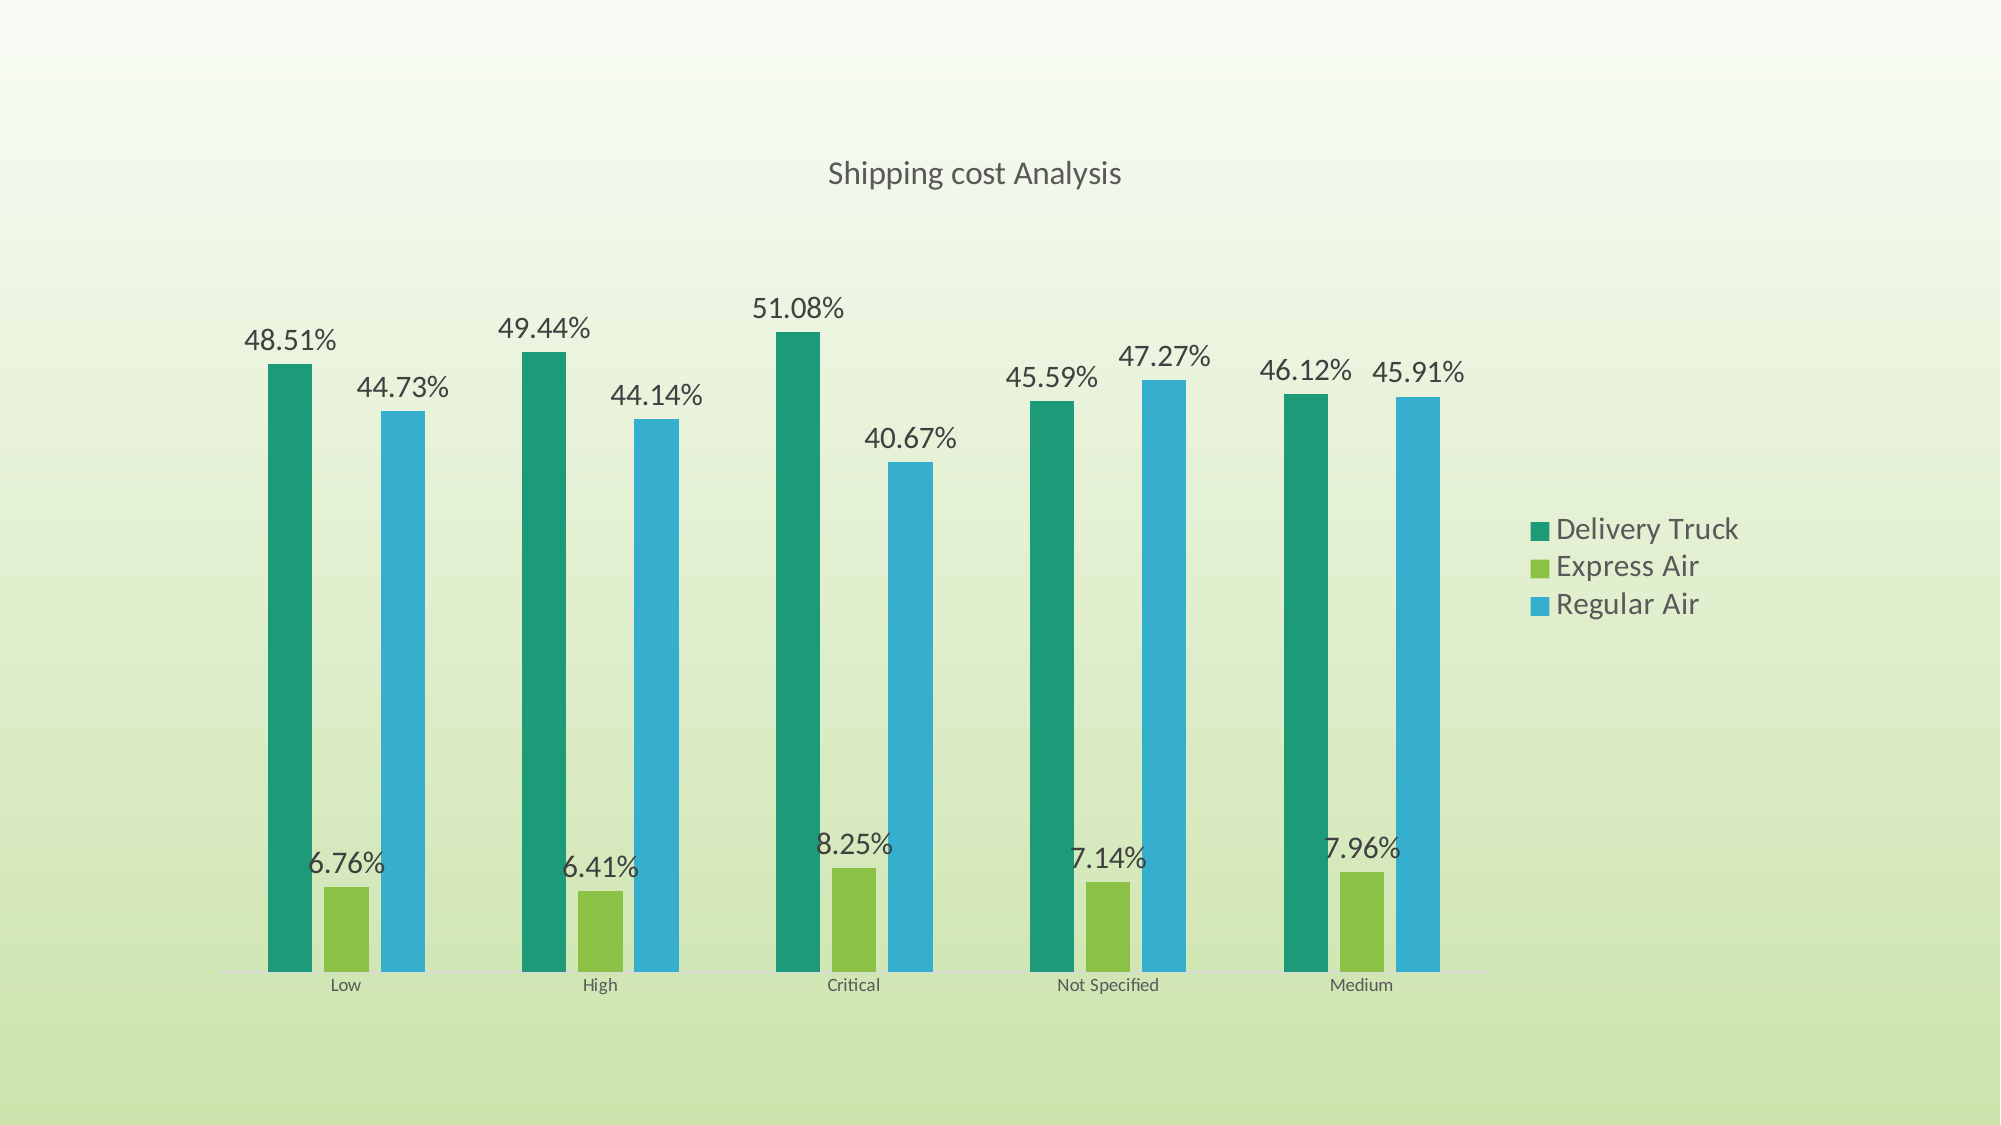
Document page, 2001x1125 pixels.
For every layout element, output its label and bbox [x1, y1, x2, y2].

chart [187, 123, 1762, 1015]
